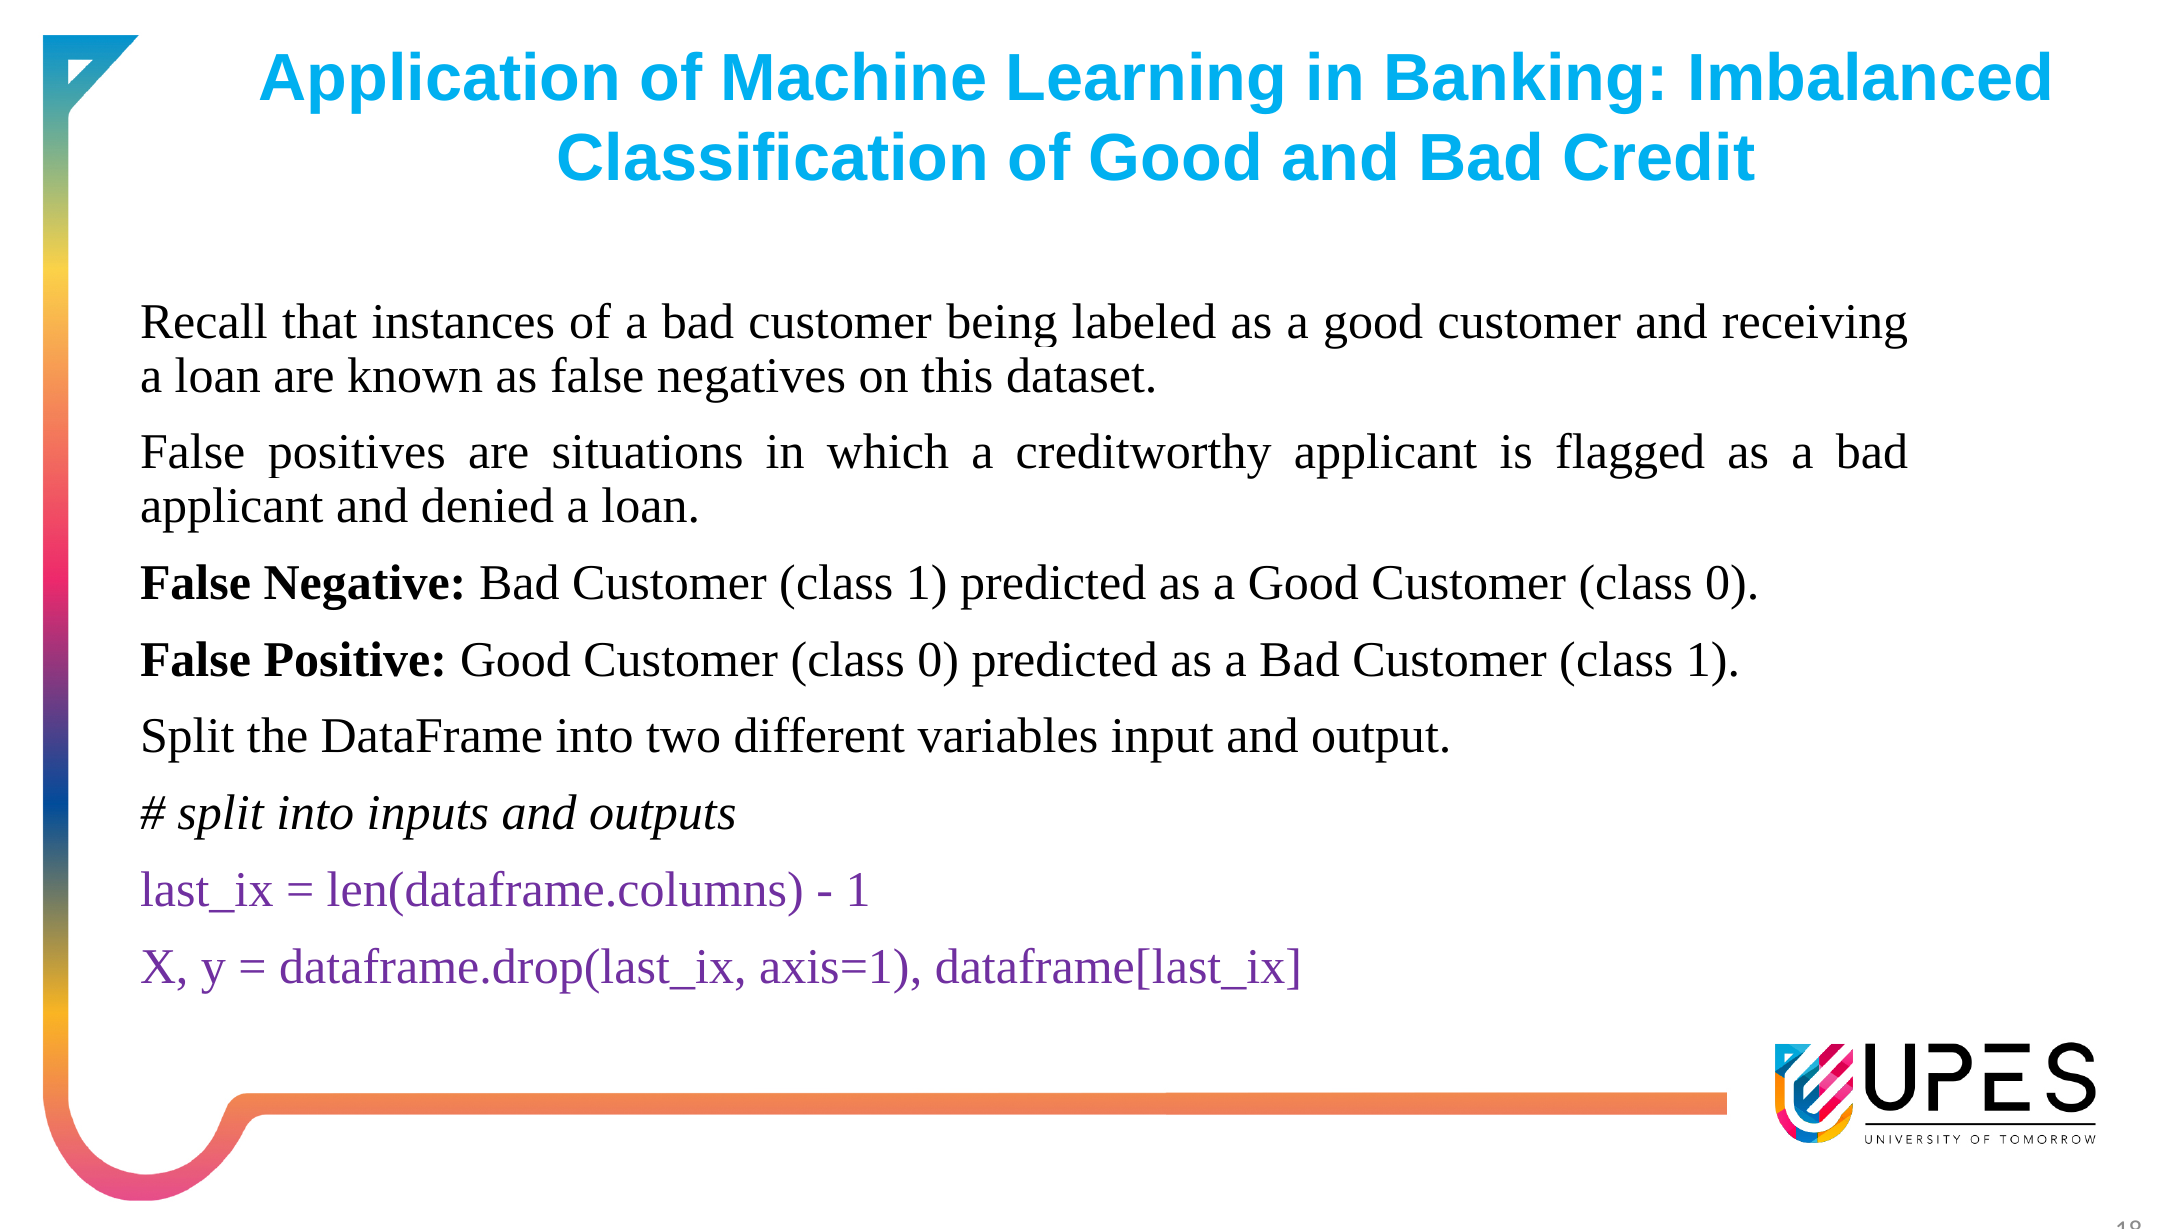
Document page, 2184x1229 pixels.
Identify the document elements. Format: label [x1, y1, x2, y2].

list [0, 0, 2184, 1229]
